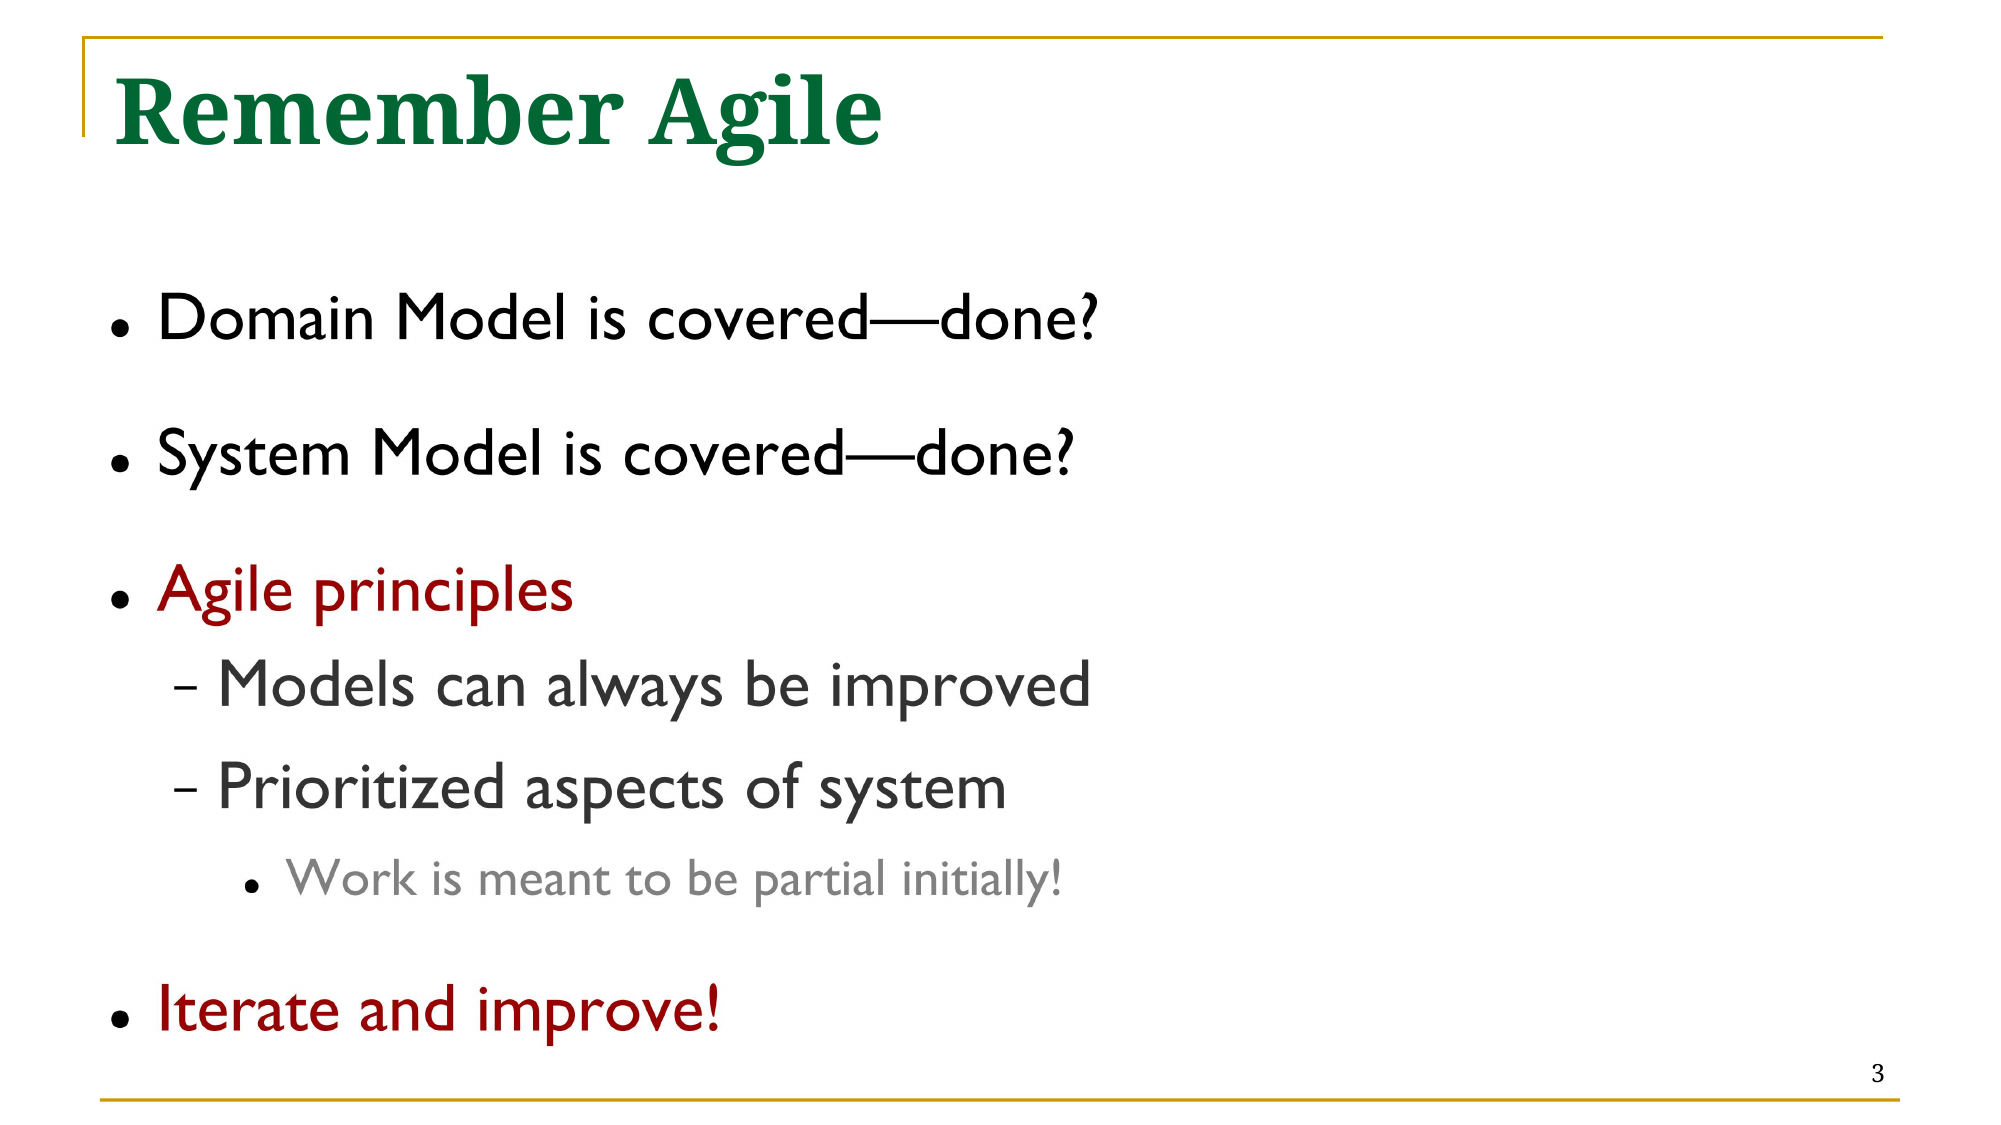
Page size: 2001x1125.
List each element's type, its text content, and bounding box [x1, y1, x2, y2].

picture [92, 260, 1431, 1066]
slide_number 3 [1433, 1023, 1901, 1100]
title Remember Agile [99, 45, 1900, 233]
